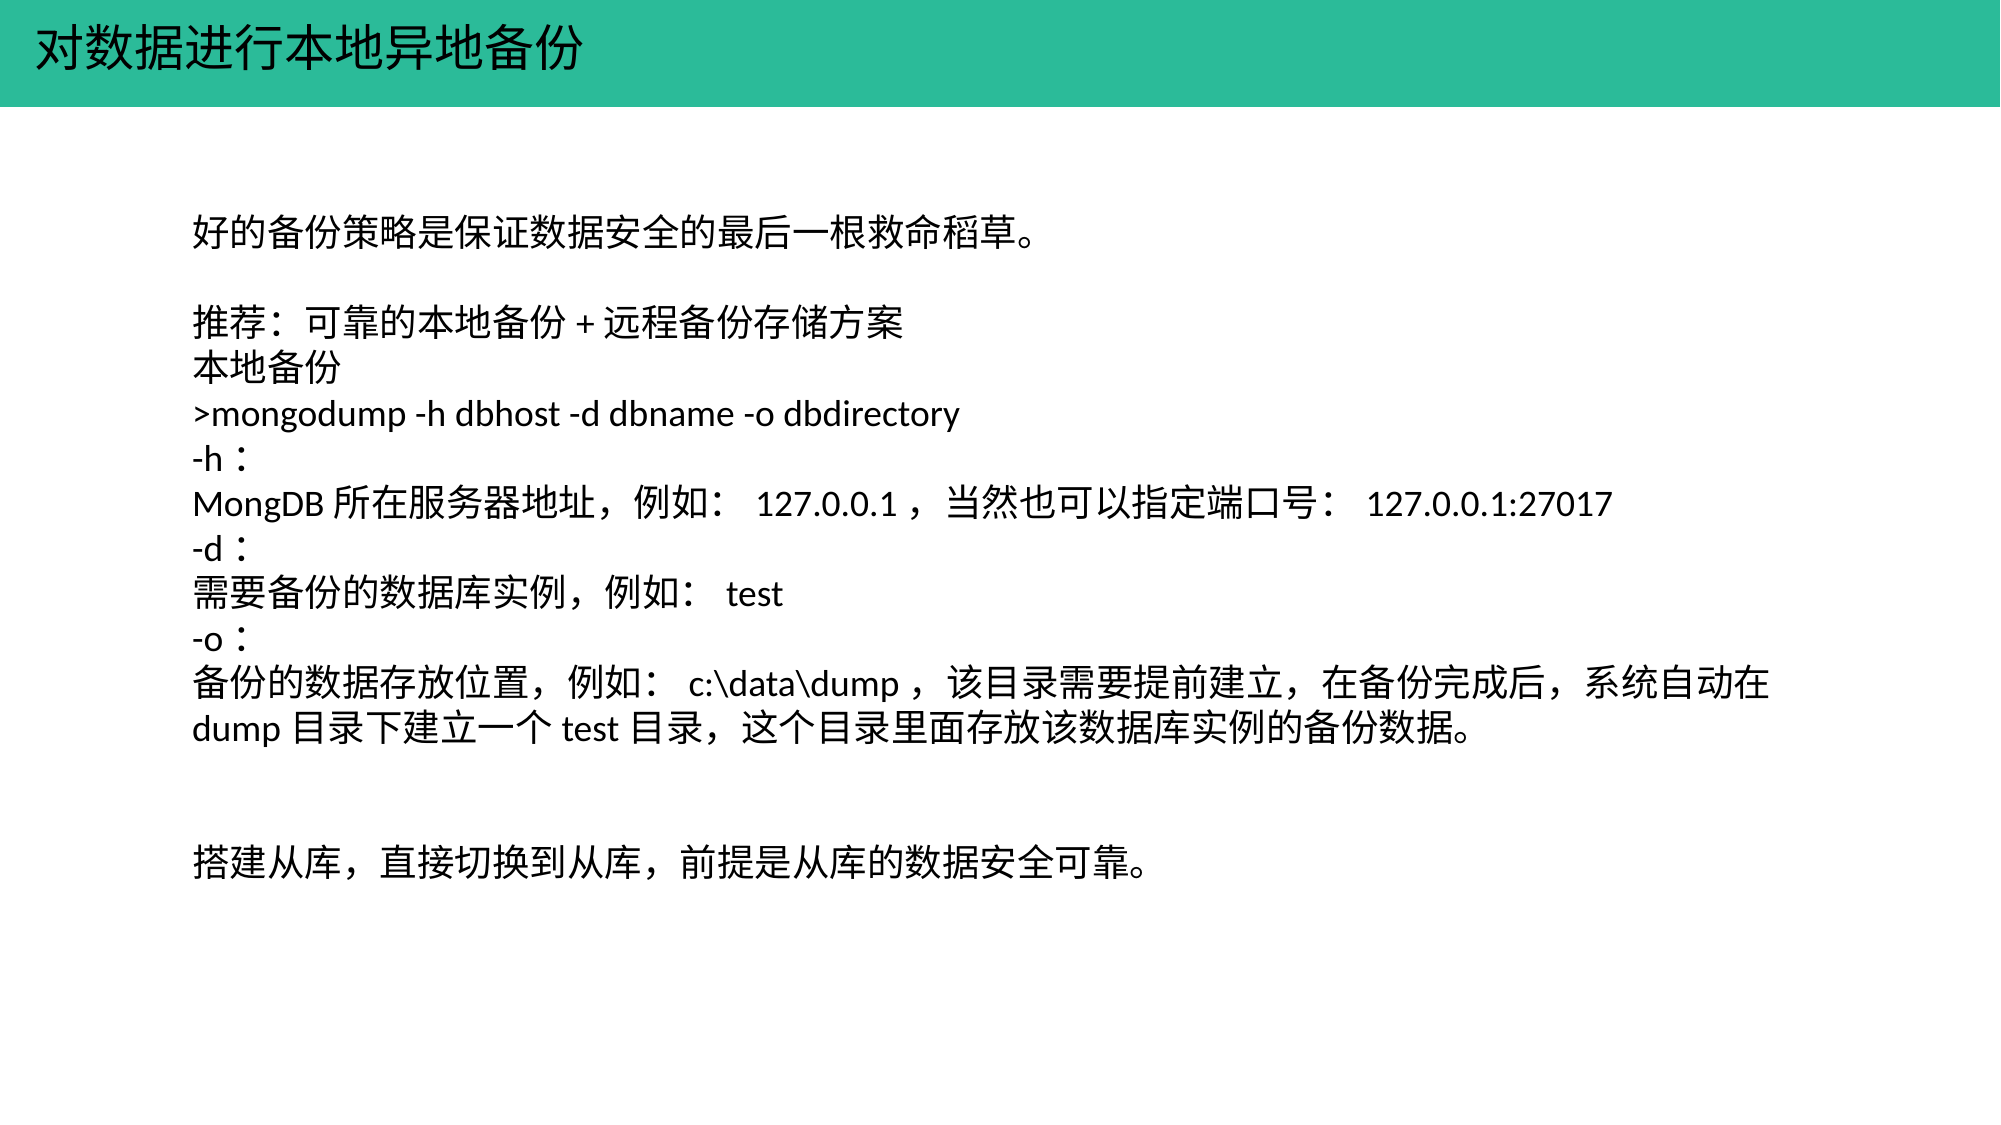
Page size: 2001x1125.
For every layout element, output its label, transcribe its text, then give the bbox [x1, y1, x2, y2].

text_box 好的备份策略是保证数据安全的最后一根救命稻草。 推荐：可靠的本地备份+远程备份存储方案 本地备份 >mongodump -h dbhost -d dbname -o dbdirectory -h： MongDB所在服务器地址，例如：127.0.0.1，当然也可以指定端口号：127.0.0.1:27017 -d： 需要备份的数据库实例，例如：test -o： 备份的数据存放位置，例如：c:\data\dump，该目录需要提前建立，在备份完成后，系统自动在dump目录下建立一个test目录，这个目录里面存放该数据库实例的备份数据。 搭建从库，直接切换到从库，前提是从库的数据安全可靠。 [177, 201, 1847, 936]
text_box [0, 0, 2000, 107]
text_box 对数据进行本地异地备份 [19, 9, 1904, 85]
